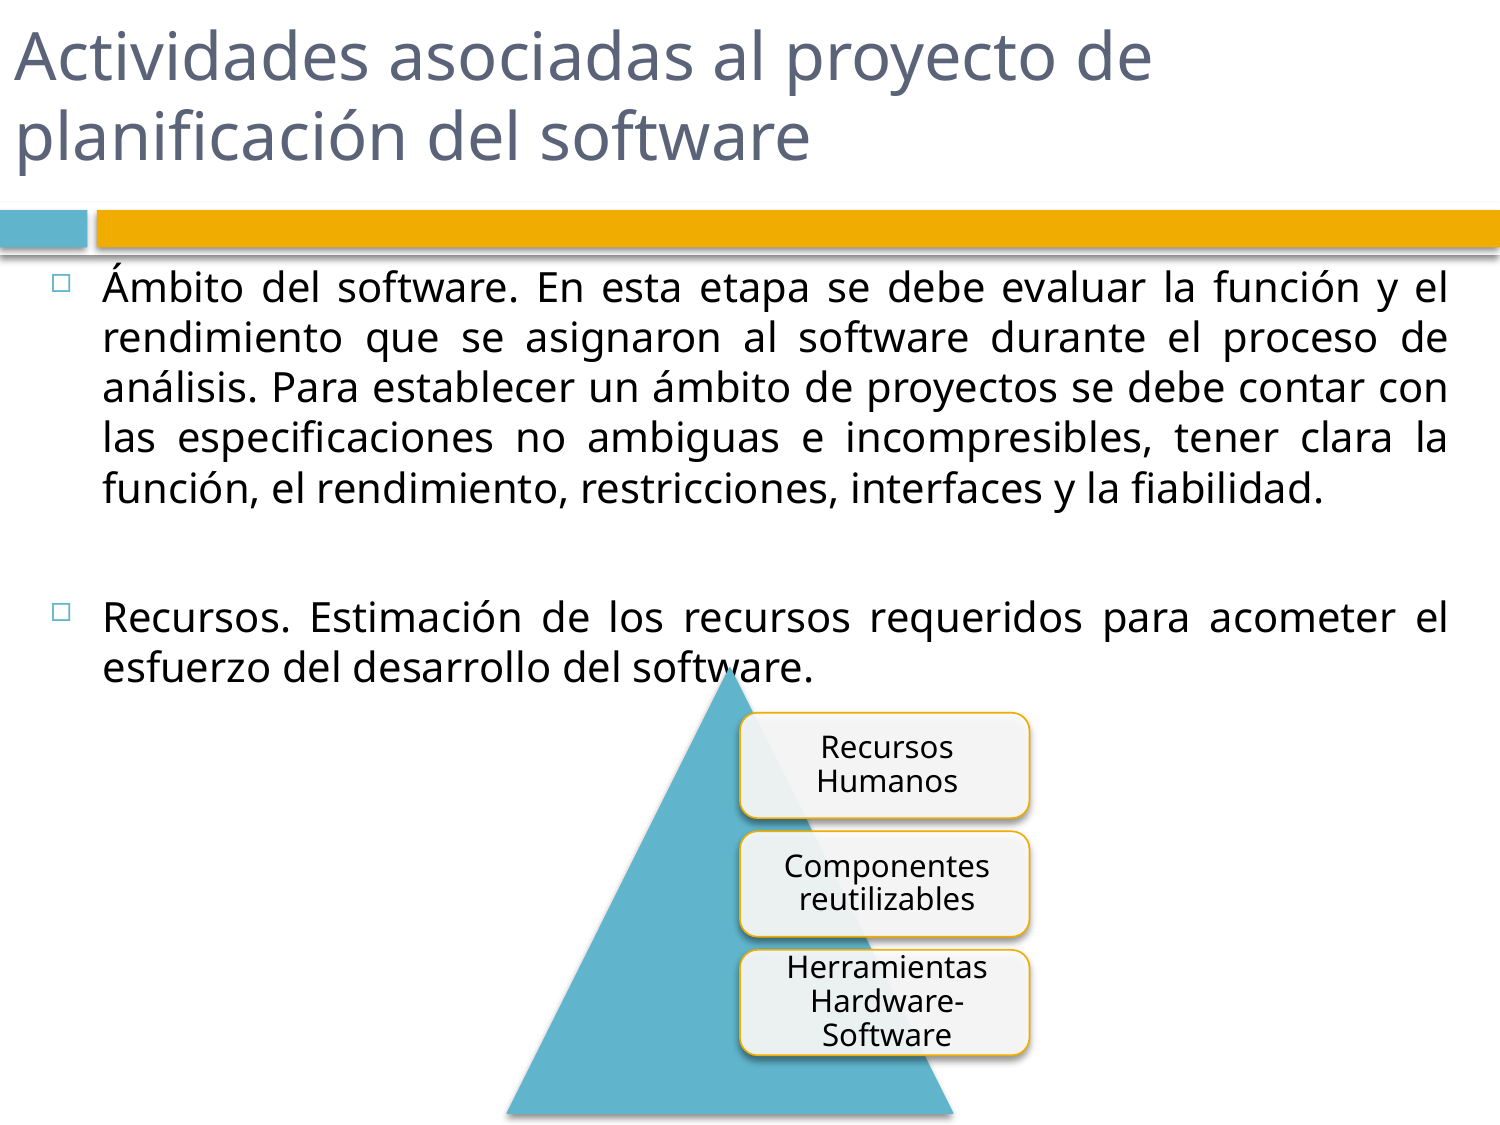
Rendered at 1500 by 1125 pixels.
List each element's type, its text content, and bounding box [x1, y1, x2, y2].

list Ámbito del software. En esta etapa se debe evaluar la función y el rendimiento que se asignaron al software durante el proceso de análisis. Para establecer un ámbito de proyectos se debe contar con las especificaciones no ambiguas e incompresibles, tener clara la función, el rendimiento, restricciones, interfaces y la fiabilidad. Recursos. Estimación de los recursos requeridos para acometer el esfuerzo del desarrollo del software. [35, 253, 1465, 750]
title Actividades asociadas al proyecto de planificación del software [0, 0, 1500, 188]
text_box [386, 667, 1161, 1114]
